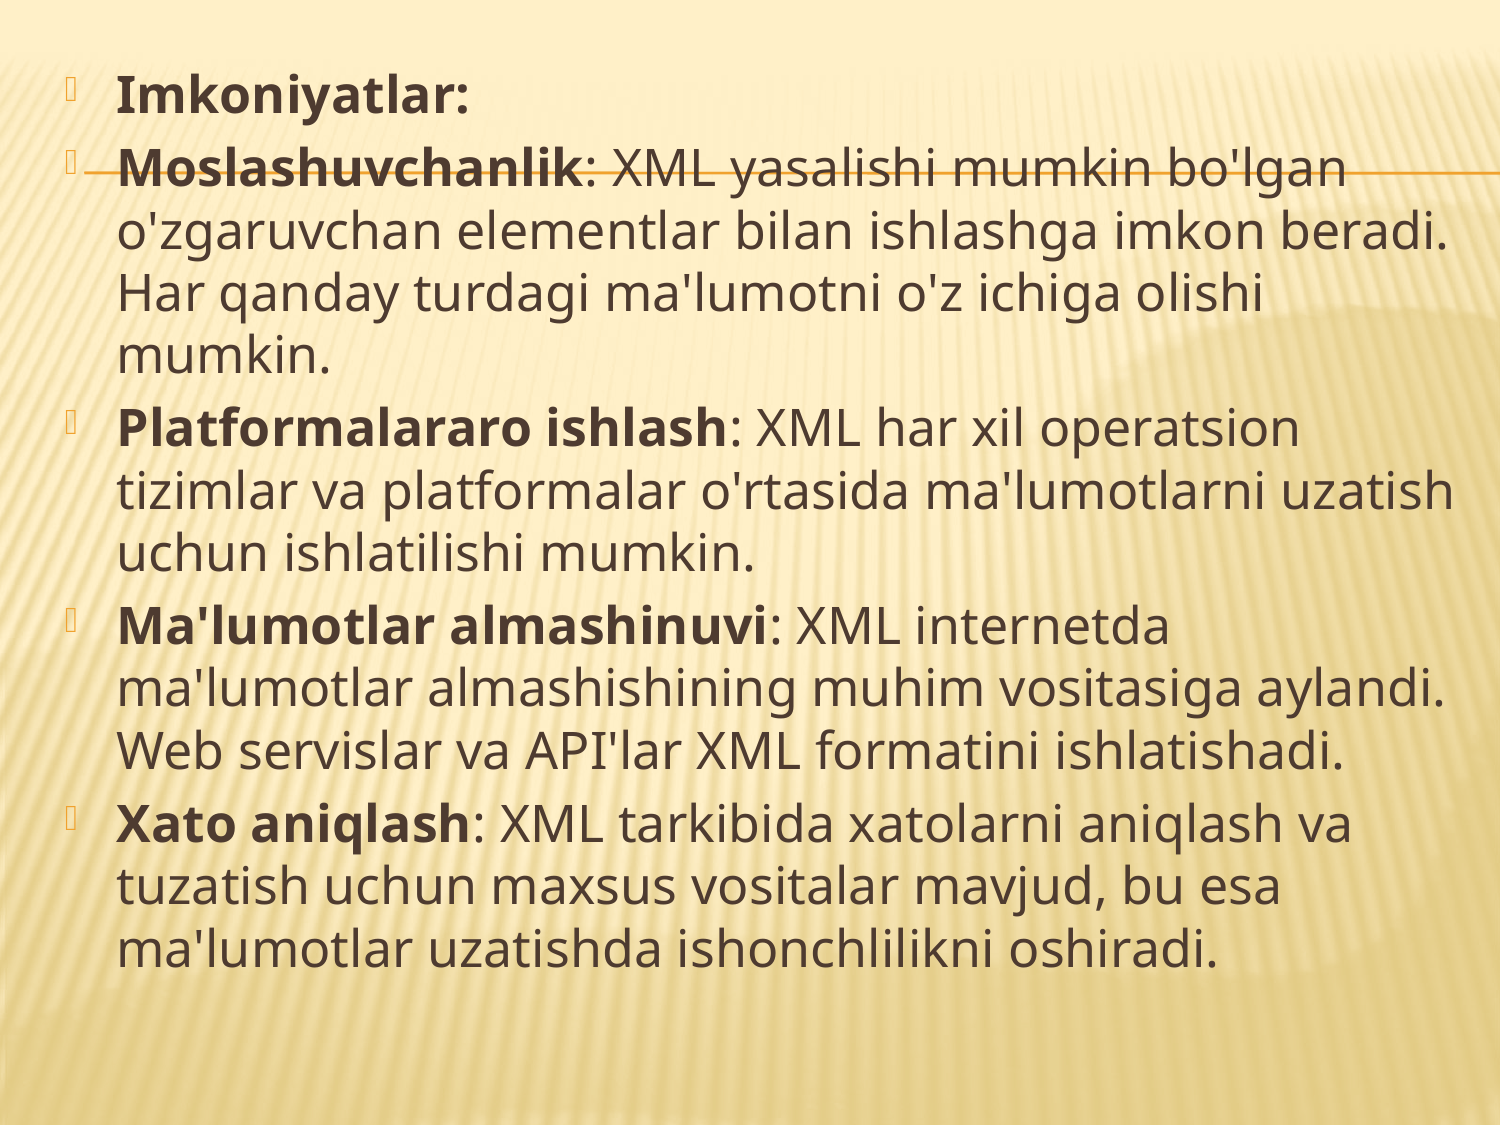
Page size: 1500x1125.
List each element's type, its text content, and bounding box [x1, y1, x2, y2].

list Imkoniyatlar: Moslashuvchanlik: XML yasalishi mumkin bo'lgan o'zgaruvchan elementlar bilan ishlashga imkon beradi. Har qanday turdagi ma'lumotni o'z ichiga olishi mumkin. Platformalararo ishlash: XML har xil operatsion tizimlar va platformalar o'rtasida ma'lumotlarni uzatish uchun ishlatilishi mumkin. Ma'lumotlar almashinuvi: XML internetda ma'lumotlar almashishining muhim vositasiga aylandi. Web servislar va API'lar XML formatini ishlatishadi. Xato aniqlash: XML tarkibida xatolarni aniqlash va tuzatish uchun maxsus vositalar mavjud, bu esa ma'lumotlar uzatishda ishonchlilikni oshiradi. [50, 54, 1475, 998]
